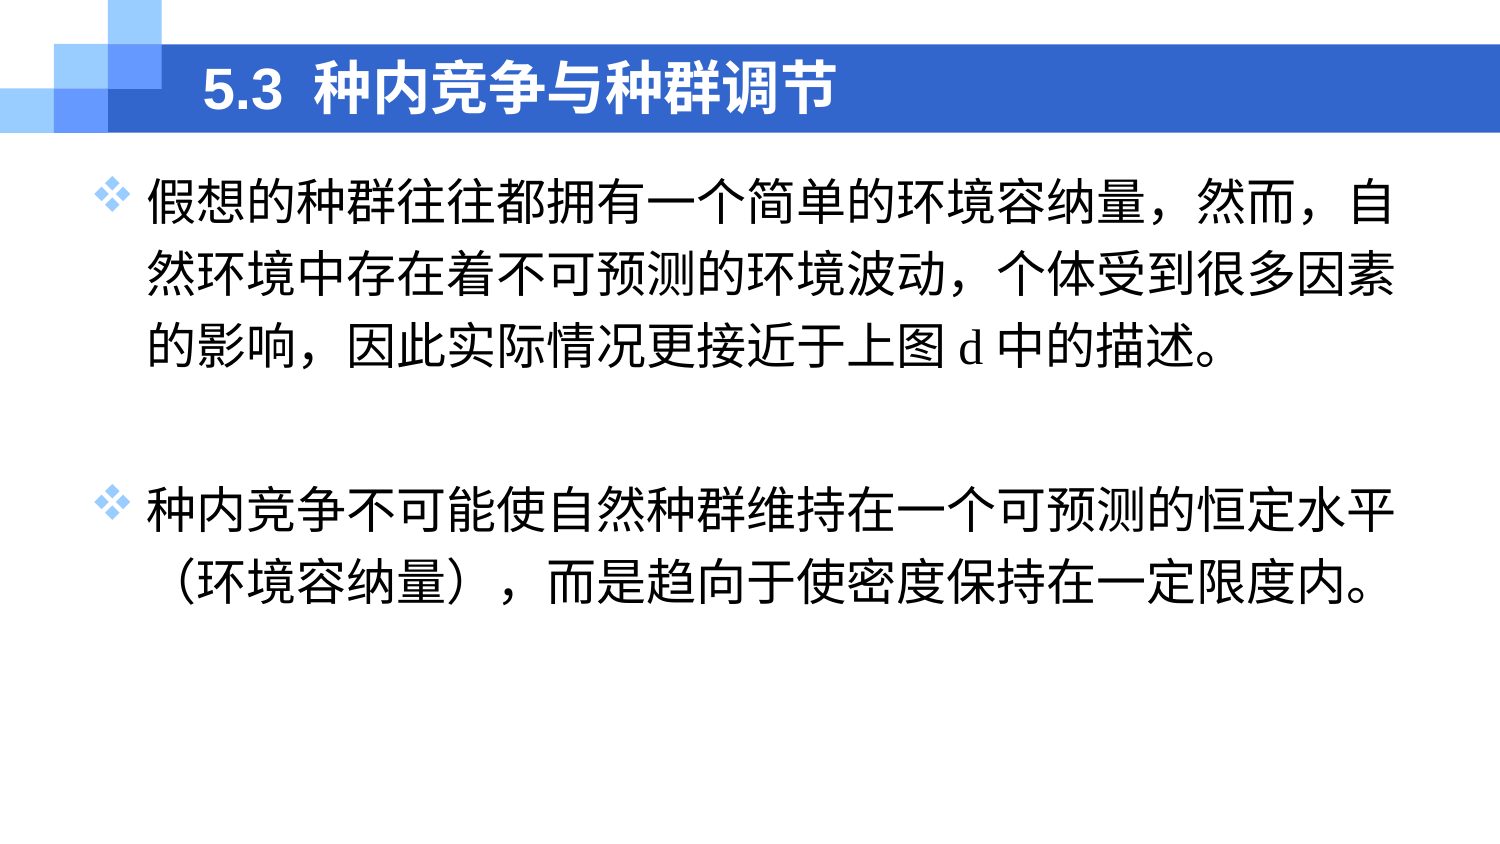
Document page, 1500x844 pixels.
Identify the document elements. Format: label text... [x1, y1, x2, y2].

list 假想的种群往往都拥有一个简单的环境容纳量，然而，自然环境中存在着不可预测的环境波动，个体受到很多因素的影响，因此实际情况更接近于上图d中的描述。 种内竞争不可能使自然种群维持在一个可预测的恒定水平（环境容纳量），而是趋向于使密度保持在一定限度内。 [75, 151, 1425, 797]
title 5.3 种内竞争与种群调节 [187, 56, 1400, 117]
